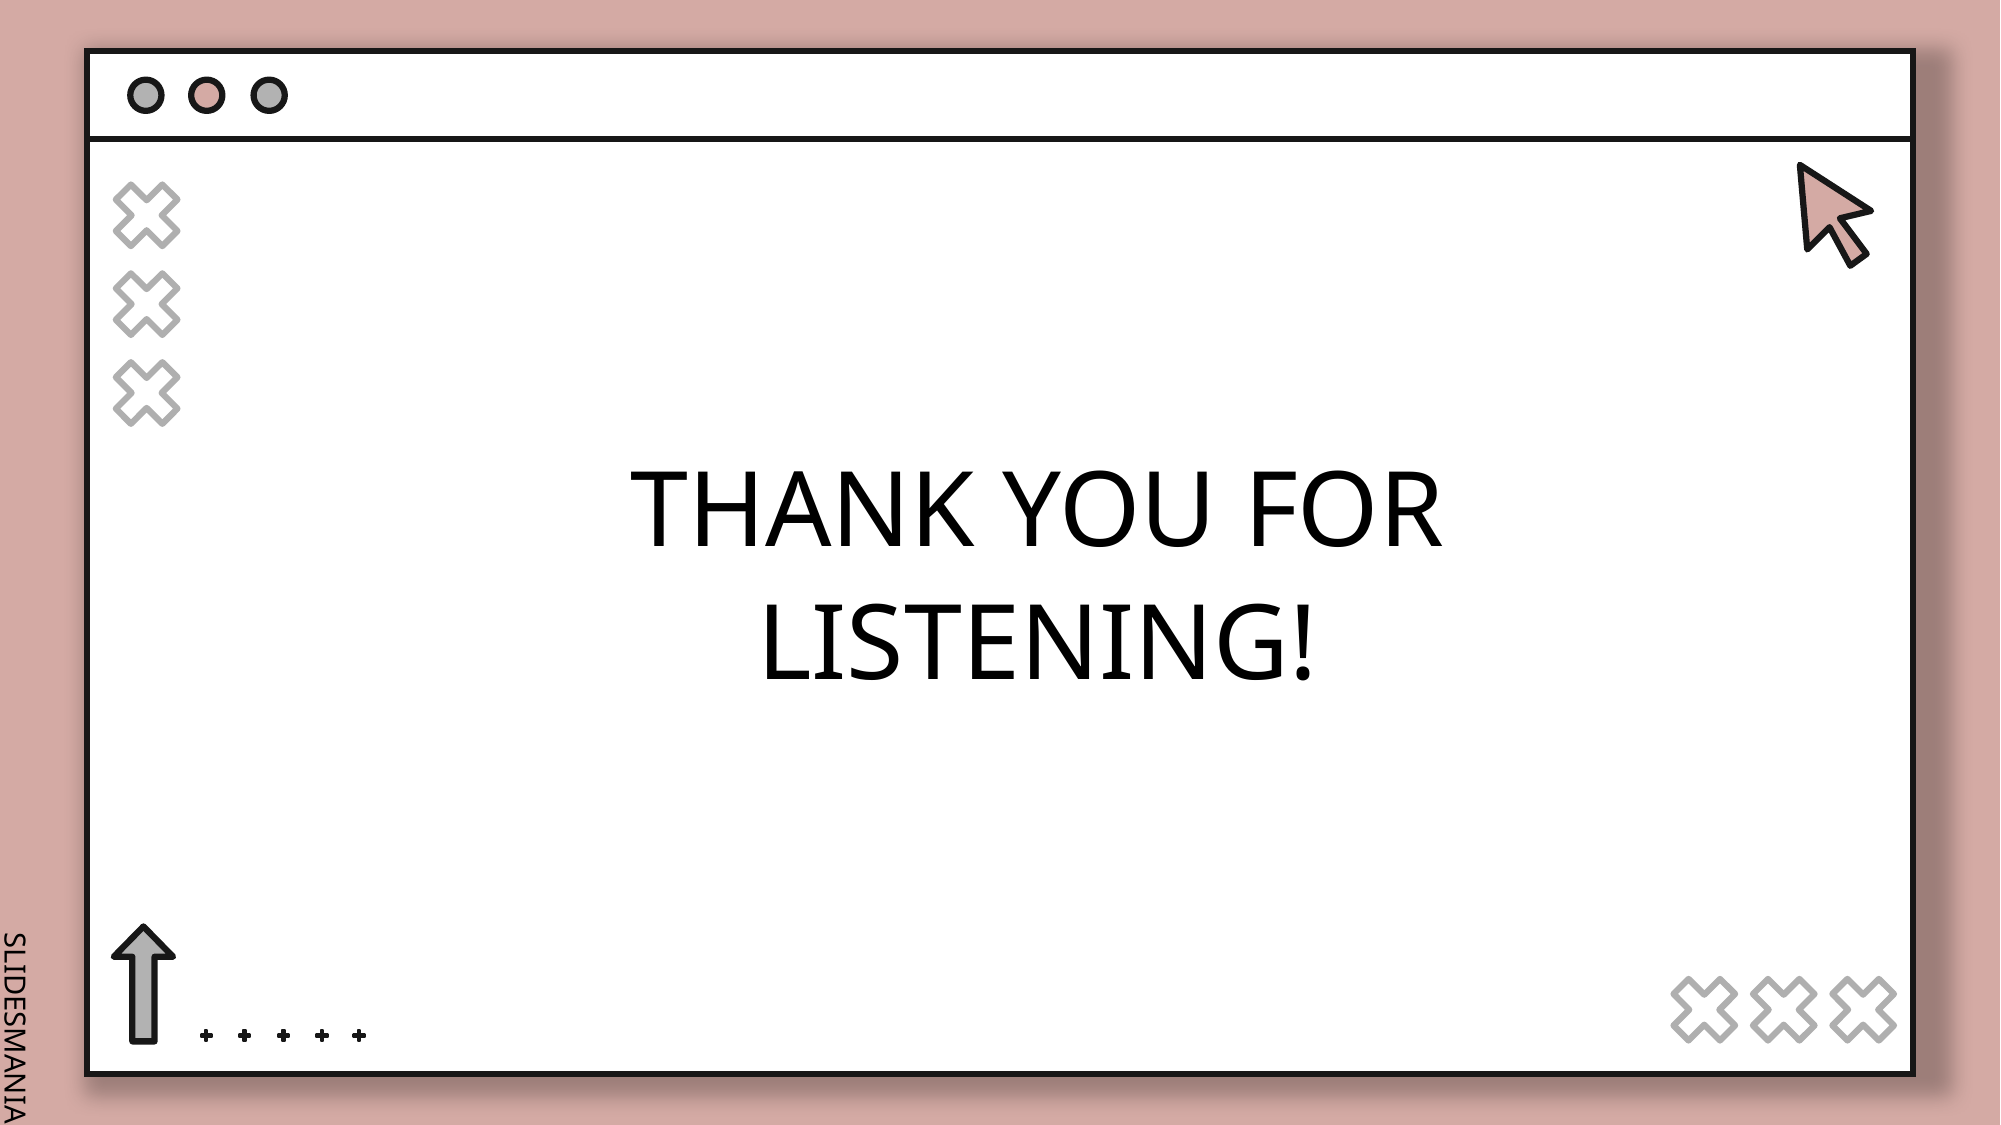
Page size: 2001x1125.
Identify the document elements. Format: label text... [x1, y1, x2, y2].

text_box THANK YOU FOR LISTENING! [511, 425, 1489, 708]
